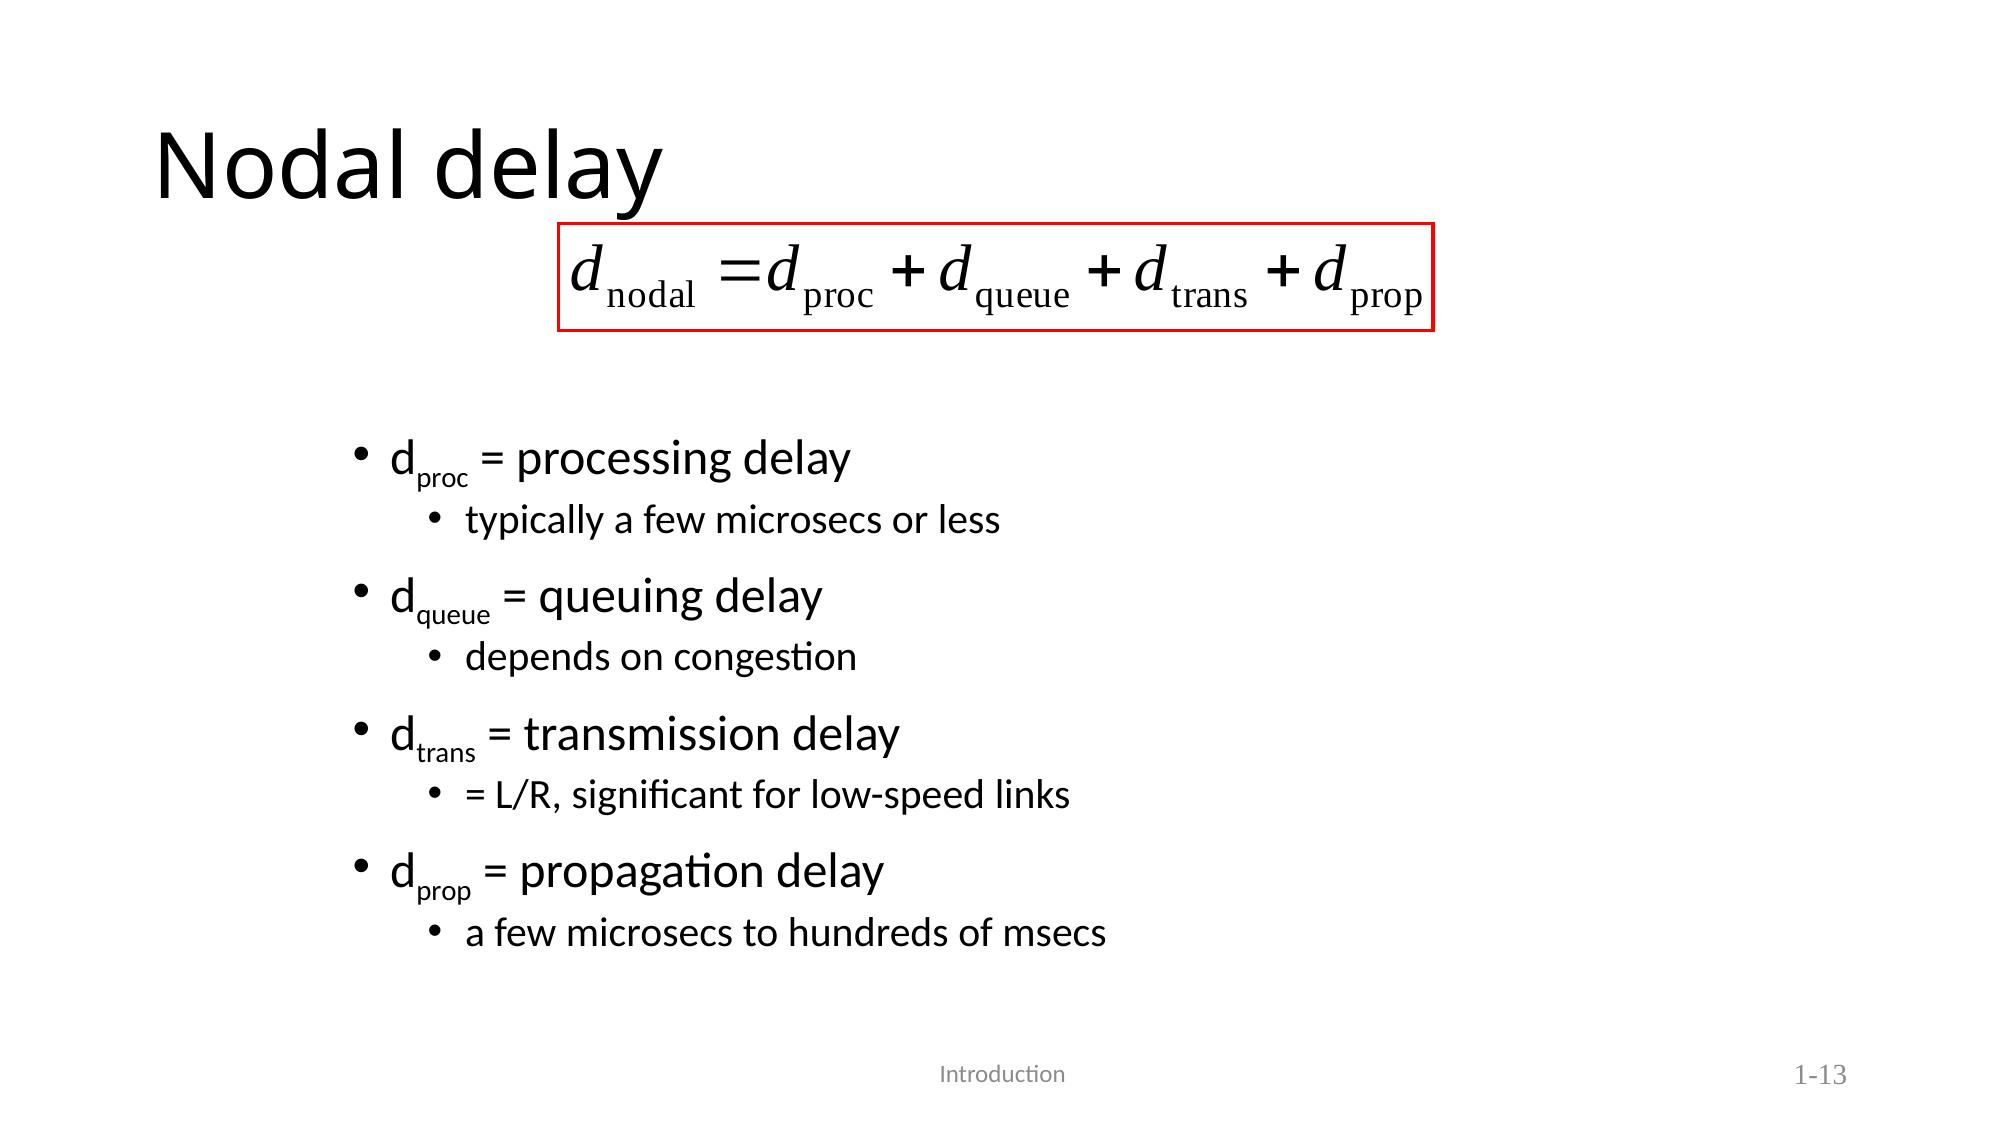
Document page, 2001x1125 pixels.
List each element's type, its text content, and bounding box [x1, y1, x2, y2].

slide_number 1-13 [1412, 1042, 1863, 1103]
list dproc = processing delay typically a few microsecs or less dqueue = queuing delay depends on congestion dtrans = transmission delay = L/R, significant for low-speed links dprop = propagation delay a few microsecs to hundreds of msecs [337, 417, 1613, 1025]
title Nodal delay [137, 59, 1863, 278]
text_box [559, 224, 1432, 330]
footer Introduction [662, 1042, 1338, 1103]
